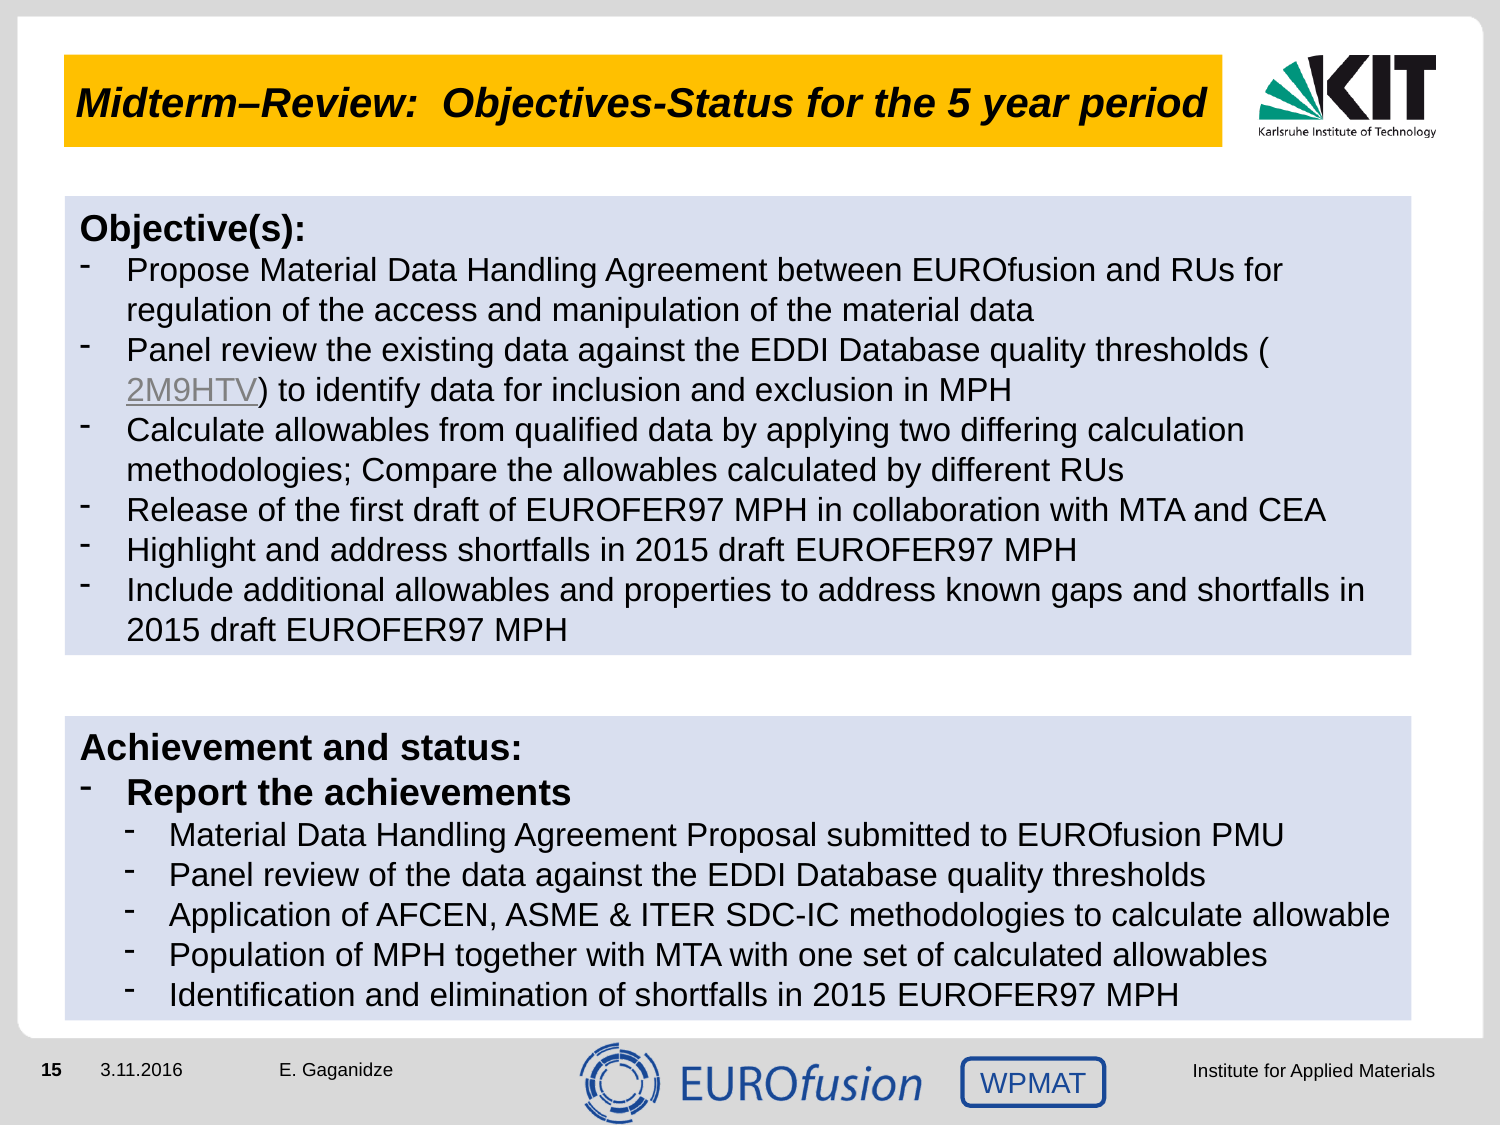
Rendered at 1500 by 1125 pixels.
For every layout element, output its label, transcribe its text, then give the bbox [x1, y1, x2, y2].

footer E. Gaganidze [279, 1057, 550, 1117]
title Midterm–Review: Objectives-Status for the 5 year period [64, 54, 1223, 147]
picture [0, 0, 1500, 1125]
text_box Objective(s): Propose Material Data Handling Agreement between EUROfusion and RUs for regulation of the access and manipulation of the material data Panel review the existing data against the EDDI Database quality thresholds (2M9HTV) to identify data for inclusion and exclusion in MPH Calculate allowables from qualified data by applying two differing calculation methodologies; Compare the allowables calculated by different RUs Release of the first draft of EUROFER97 MPH in collaboration with MTA and CEA Highlight and address shortfalls in 2015 draft EUROFER97 MPH Include additional allowables and properties to address known gaps and shortfalls in 2015 draft EUROFER97 MPH [64, 196, 1412, 656]
text_box Achievement and status: Report the achievements Material Data Handling Agreement Proposal submitted to EUROfusion PMU Panel review of the data against the EDDI Database quality thresholds Application of AFCEN, ASME & ITER SDC-IC methodologies to calculate allowable Population of MPH together with MTA with one set of calculated allowables Identification and elimination of shortfalls in 2015 EUROFER97 MPH [64, 716, 1412, 1021]
